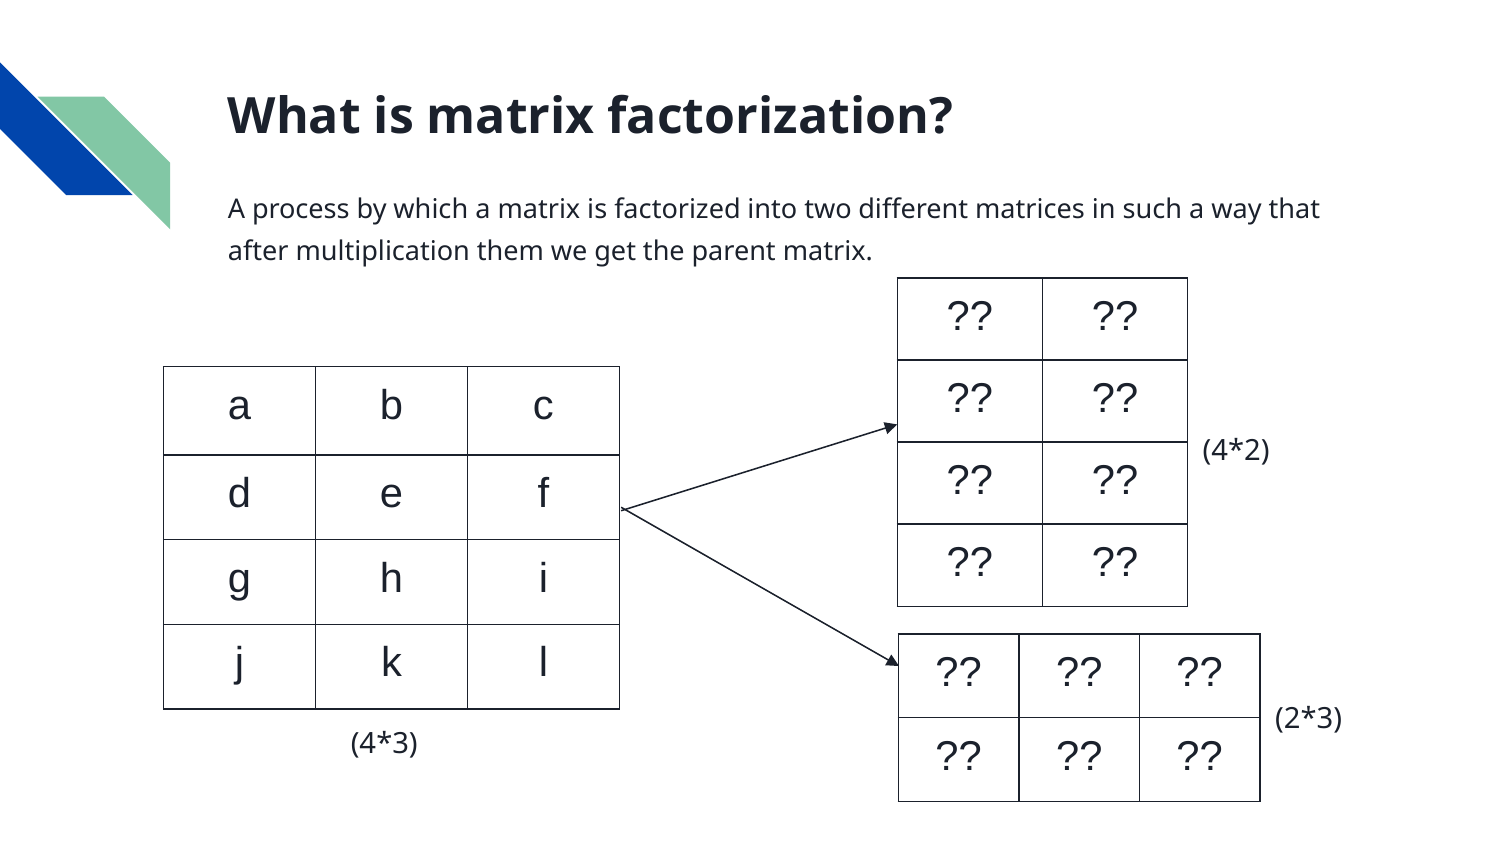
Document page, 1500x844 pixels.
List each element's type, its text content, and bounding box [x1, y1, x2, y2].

table_cell f [468, 456, 615, 539]
table_cell ?? [1043, 525, 1187, 606]
table_header ?? [1043, 279, 1187, 359]
table_header a [164, 367, 315, 454]
table_cell g [164, 540, 315, 624]
table_cell j [164, 625, 315, 708]
table_cell e [316, 456, 467, 539]
table_cell i [468, 540, 615, 624]
table_header ?? [898, 279, 1042, 359]
table_header ?? [899, 635, 1018, 717]
table_cell l [468, 625, 619, 708]
table_header b [316, 367, 467, 454]
table_header ?? [1020, 635, 1139, 717]
table_cell ?? [1043, 443, 1187, 523]
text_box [620, 506, 900, 667]
text_box (4*3) [335, 708, 447, 774]
table_cell ?? [1043, 361, 1187, 441]
text_box (4*2) [1187, 416, 1308, 482]
table_cell ?? [902, 443, 1042, 523]
text_box (2*3) [1261, 684, 1381, 750]
table_cell h [316, 540, 467, 624]
table_header ?? [1140, 635, 1259, 717]
table_cell ?? [899, 718, 1018, 801]
title What is matrix factorization? [212, 64, 1368, 168]
list A process by which a matrix is factorized into two different matrices in such a way that after multiplication them we get the parent matrix. [212, 168, 1368, 290]
table_cell d [164, 456, 315, 539]
table_cell k [316, 625, 467, 708]
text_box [620, 424, 898, 506]
table_cell ?? [898, 361, 1042, 441]
table_cell ?? [1140, 718, 1259, 801]
table_cell ?? [1020, 718, 1139, 801]
table_header c [468, 367, 619, 454]
table_cell ?? [904, 525, 1042, 606]
